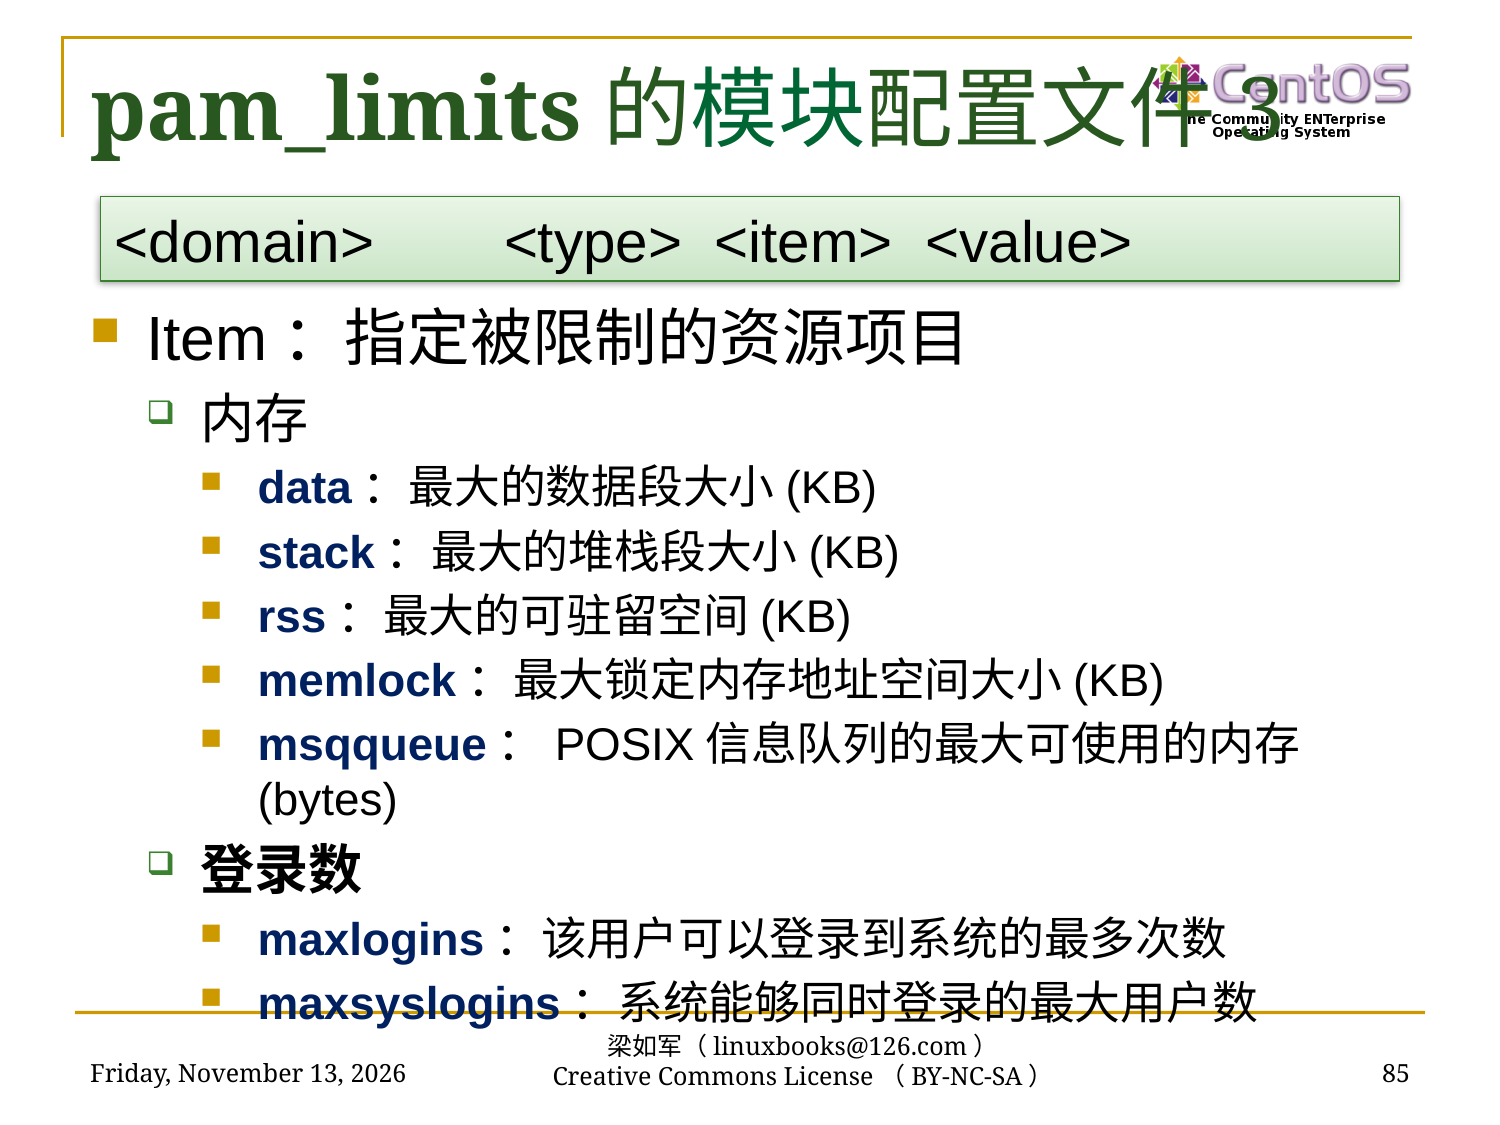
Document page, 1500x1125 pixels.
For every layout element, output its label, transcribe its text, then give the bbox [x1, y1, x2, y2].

text_box <domain> <type> <item> <value> [100, 196, 1400, 282]
list Item：指定被限制的资源项目 内存 data：最大的数据段大小(KB) stack：最大的堆栈段大小(KB) rss：最大的可驻留空间(KB) memlock：最大锁定内存地址空间大小(KB) msqqueue：POSIX信息队列的最大可使用的内存(bytes) 登录数 maxlogins：该用户可以登录到系统的最多次数 maxsyslogins：系统能够同时登录的最大用户数 [74, 290, 1448, 1006]
slide_number 85 [1074, 1023, 1426, 1100]
title pam_limits的模块配置文件3 [74, 45, 1426, 233]
footer 梁如军（linuxbooks@126.com） Creative Commons License（BY-NC-SA） [359, 1022, 1247, 1099]
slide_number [74, 1023, 426, 1100]
